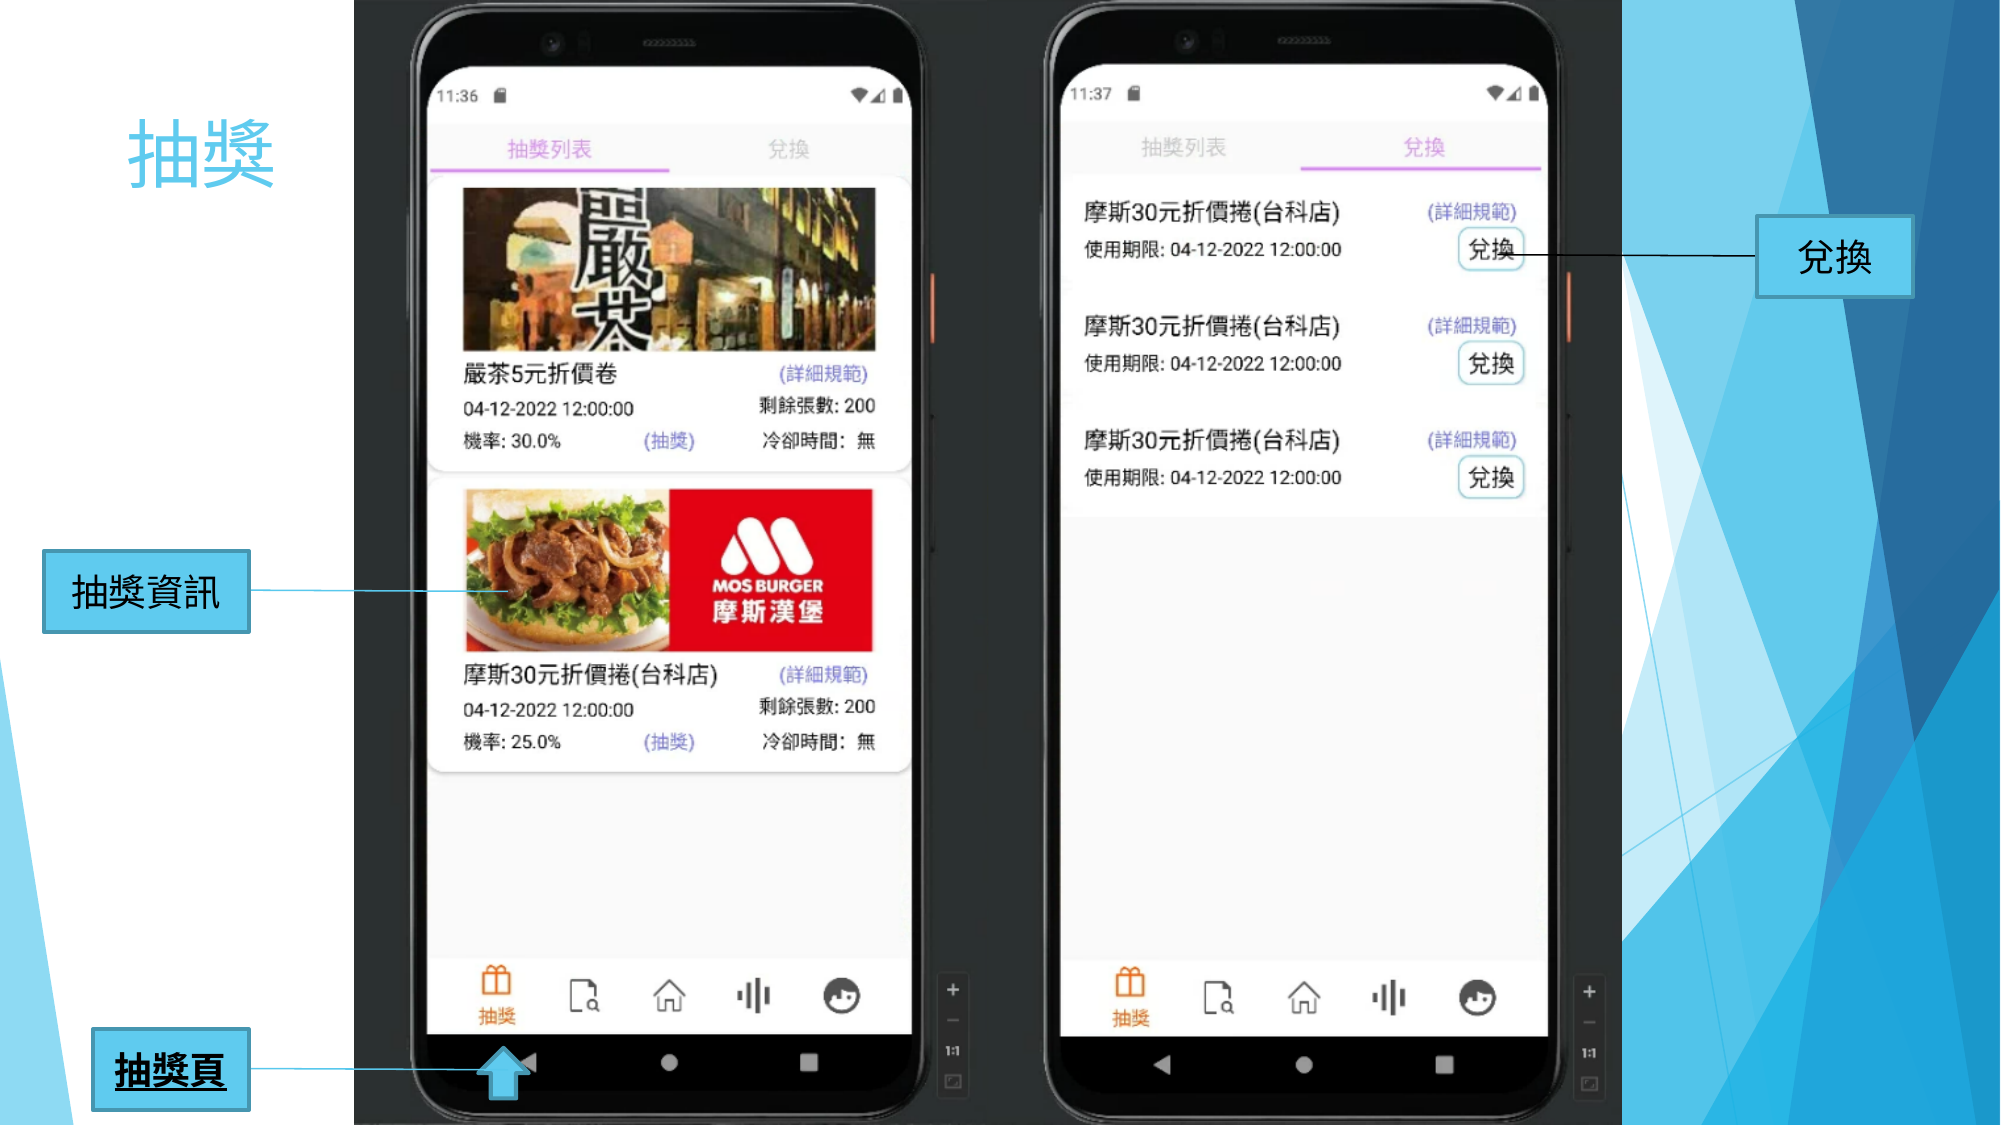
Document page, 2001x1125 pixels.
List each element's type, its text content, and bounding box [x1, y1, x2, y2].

text_box 抽獎頁 [91, 1027, 251, 1112]
picture [354, 0, 1622, 1125]
text_box 兌換 [1755, 214, 1915, 299]
title 抽獎 [111, 99, 348, 317]
text_box 抽獎資訊 [42, 549, 251, 634]
